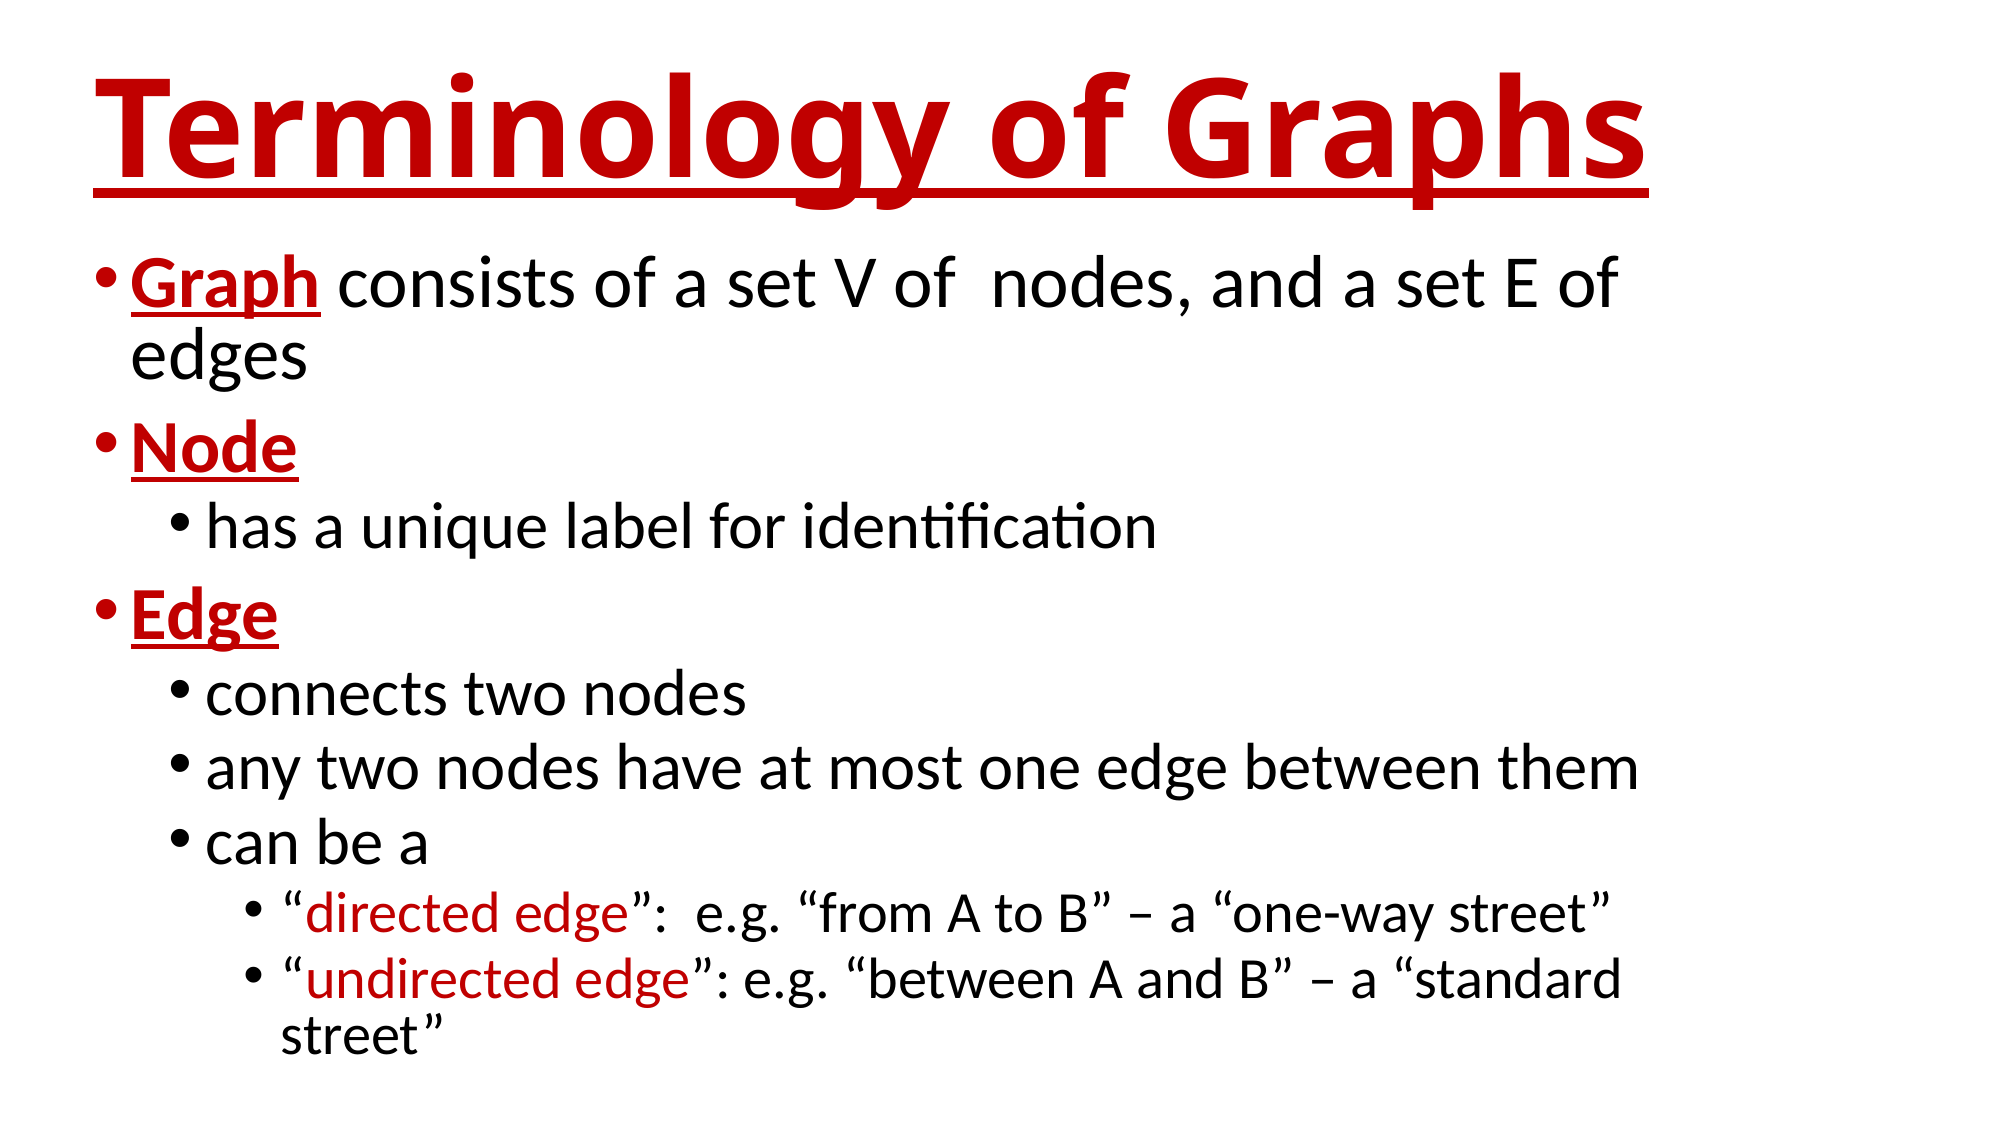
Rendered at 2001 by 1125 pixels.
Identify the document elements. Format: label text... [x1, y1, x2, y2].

list Graph consists of a set V of nodes, and a set E of edges Node has a unique label for identification Edge connects two nodes any two nodes have at most one edge between them can be a “directed edge”: e.g. “from A to B” – a “one-way street” “undirected edge”: e.g. “between A and B” – a “standard street” [78, 242, 1684, 1075]
title Terminology of Graphs [78, 24, 1804, 243]
